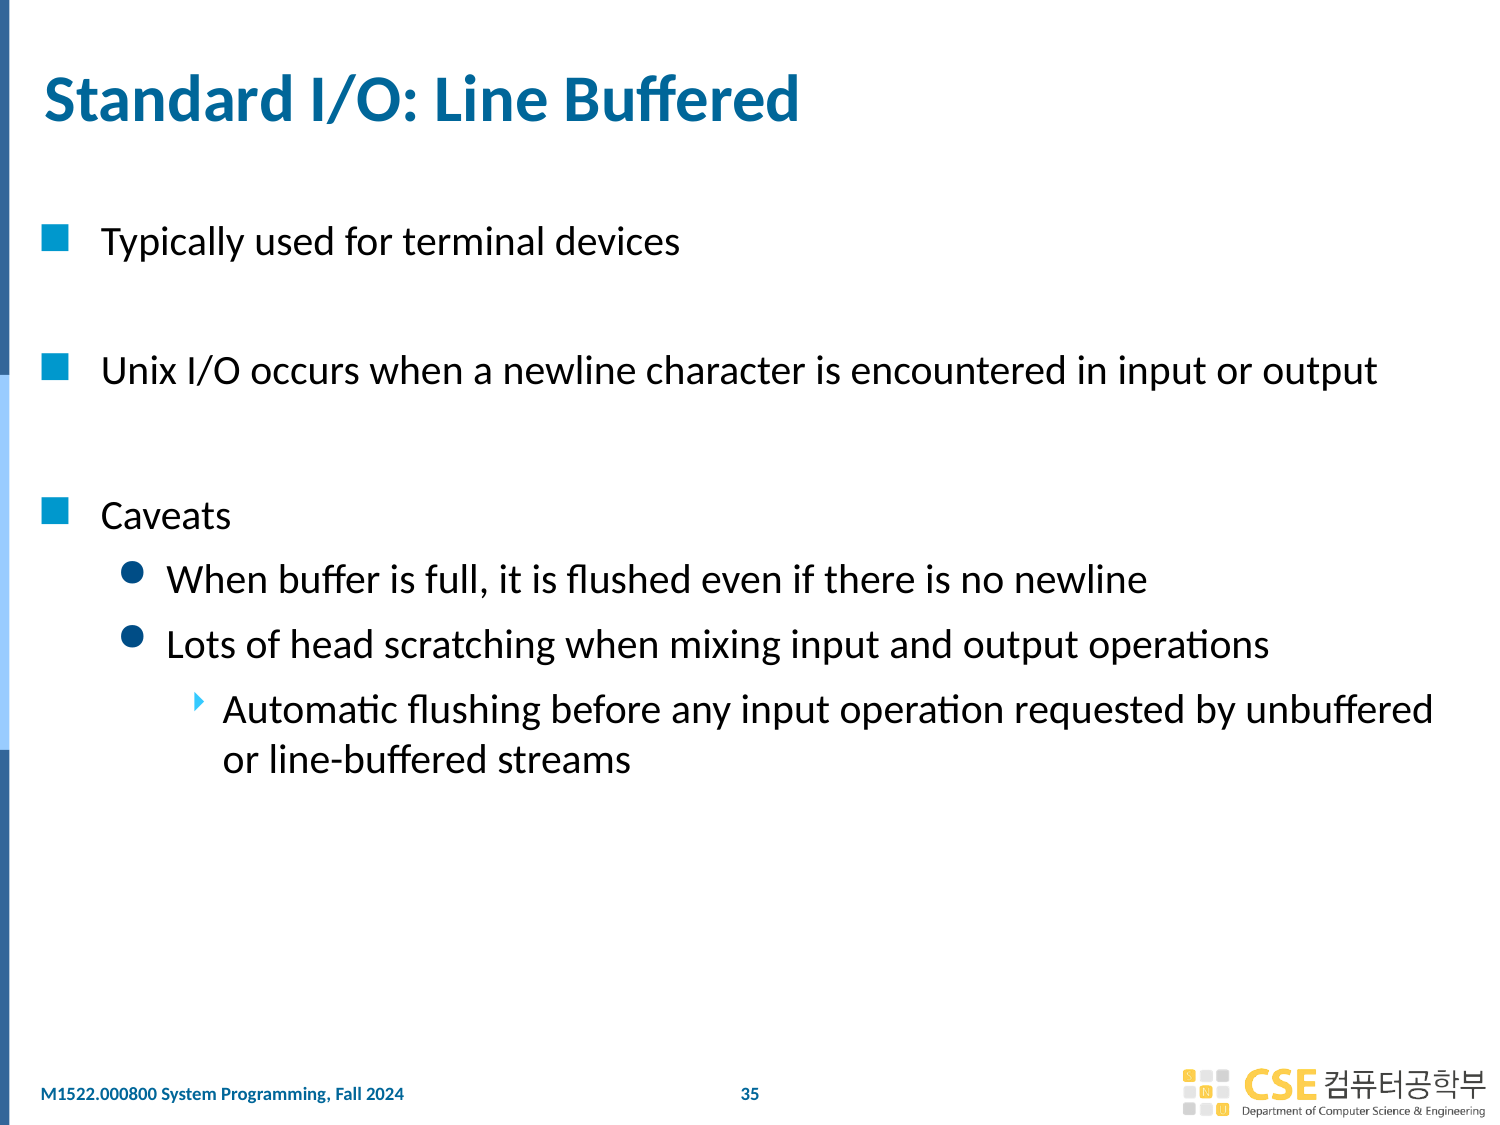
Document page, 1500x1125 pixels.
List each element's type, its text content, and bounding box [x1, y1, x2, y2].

picture [1182, 1068, 1487, 1119]
title Standard I/O: Line Buffered [29, 47, 1477, 142]
list Typically used for terminal devices Unix I/O occurs when a newline character is encountered in input or output Caveats When buffer is full, it is flushed even if there is no newline Lots of head scratching when mixing input and output operations Automatic flushing before any input operation requested by unbuffered or line-buffered streams [29, 206, 1477, 1063]
